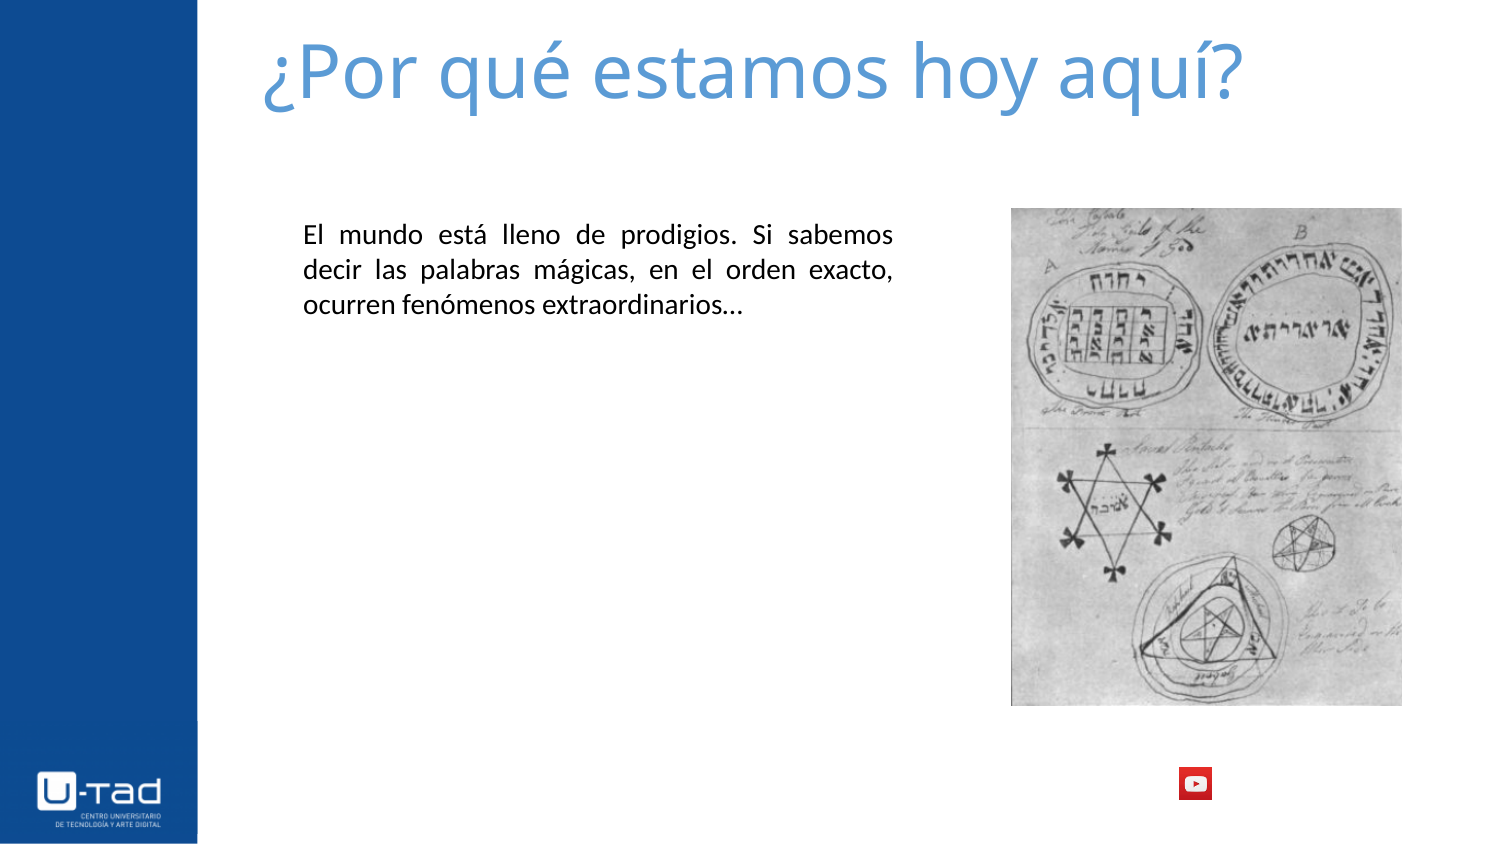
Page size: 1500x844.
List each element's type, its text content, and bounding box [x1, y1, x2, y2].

picture [1179, 767, 1212, 800]
picture [0, 721, 198, 834]
text_box El mundo está lleno de prodigios. Si sabemos decir las palabras mágicas, en el orden exacto, ocurren fenómenos extraordinarios… [288, 208, 909, 328]
picture [1011, 208, 1402, 706]
text_box ¿Por qué estamos hoy aquí? [248, 37, 1500, 122]
